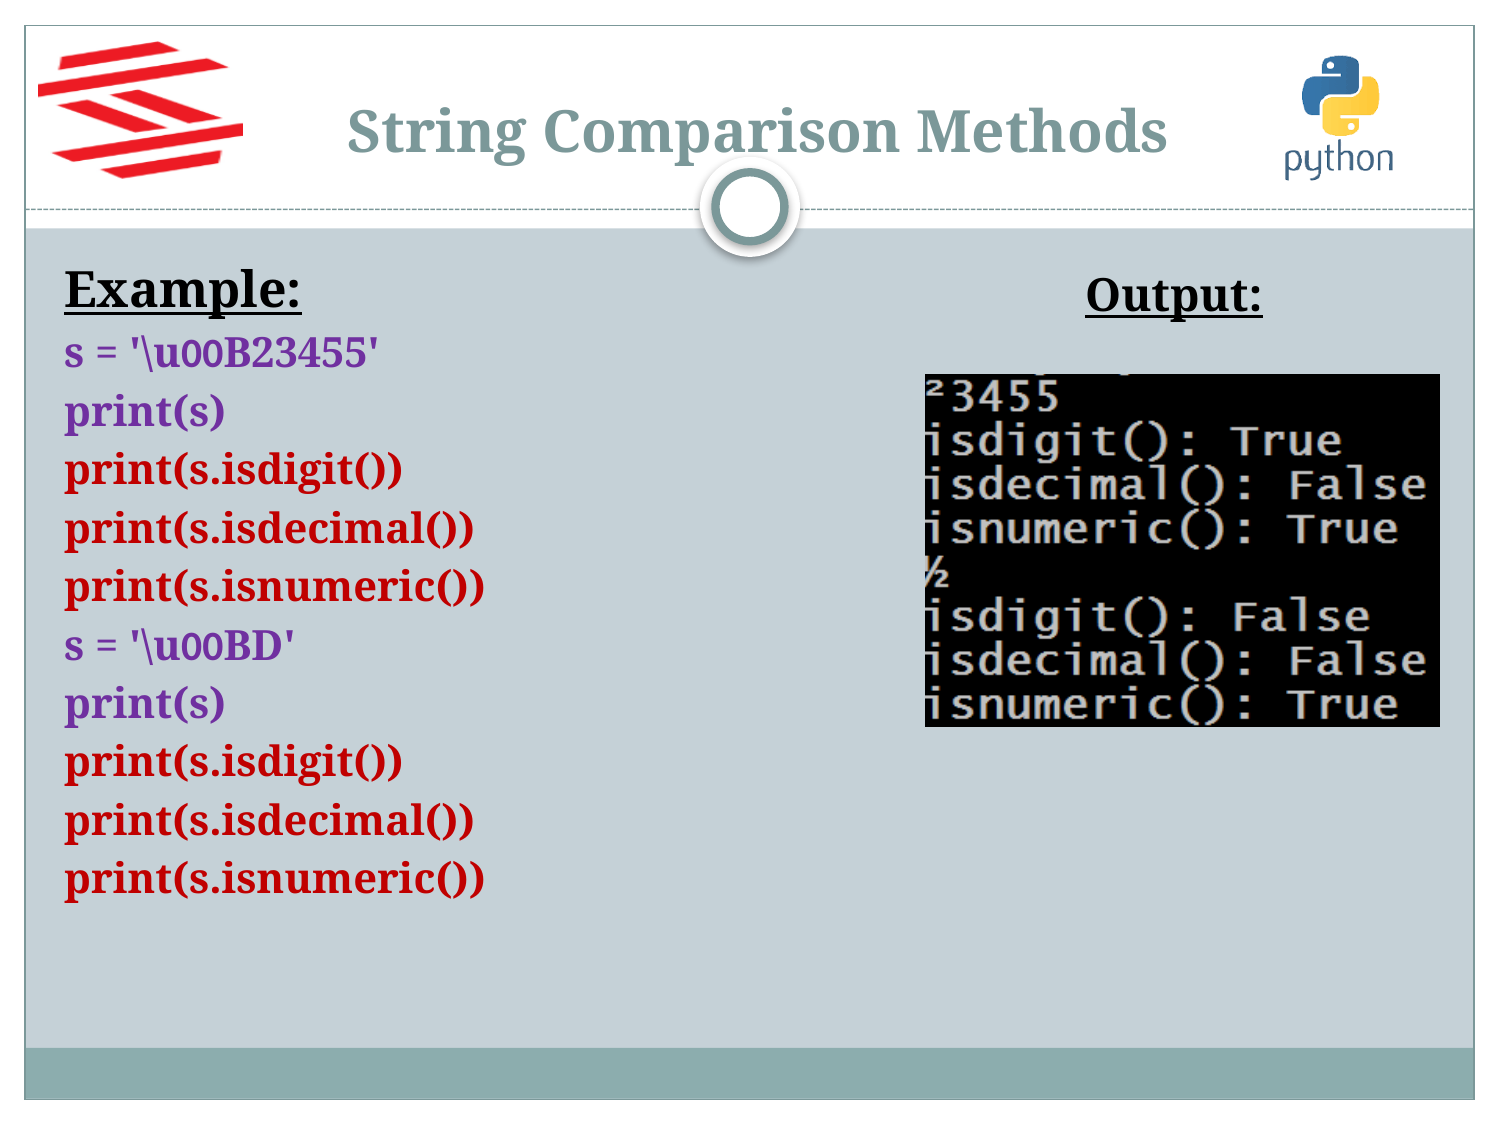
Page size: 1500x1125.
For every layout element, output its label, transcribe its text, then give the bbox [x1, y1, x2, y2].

list Example: s = '\u00B23455' print(s) print(s.isdigit()) print(s.isdecimal()) print(s.isnumeric()) s = '\u00BD' print(s) print(s.isdigit()) print(s.isdecimal()) print(s.isnumeric()) [49, 250, 1445, 1047]
title String Comparison Methods [248, 46, 1459, 172]
picture [37, 40, 243, 185]
picture [1206, 53, 1471, 186]
picture [925, 374, 1441, 727]
text_box Output: [1070, 257, 1278, 371]
